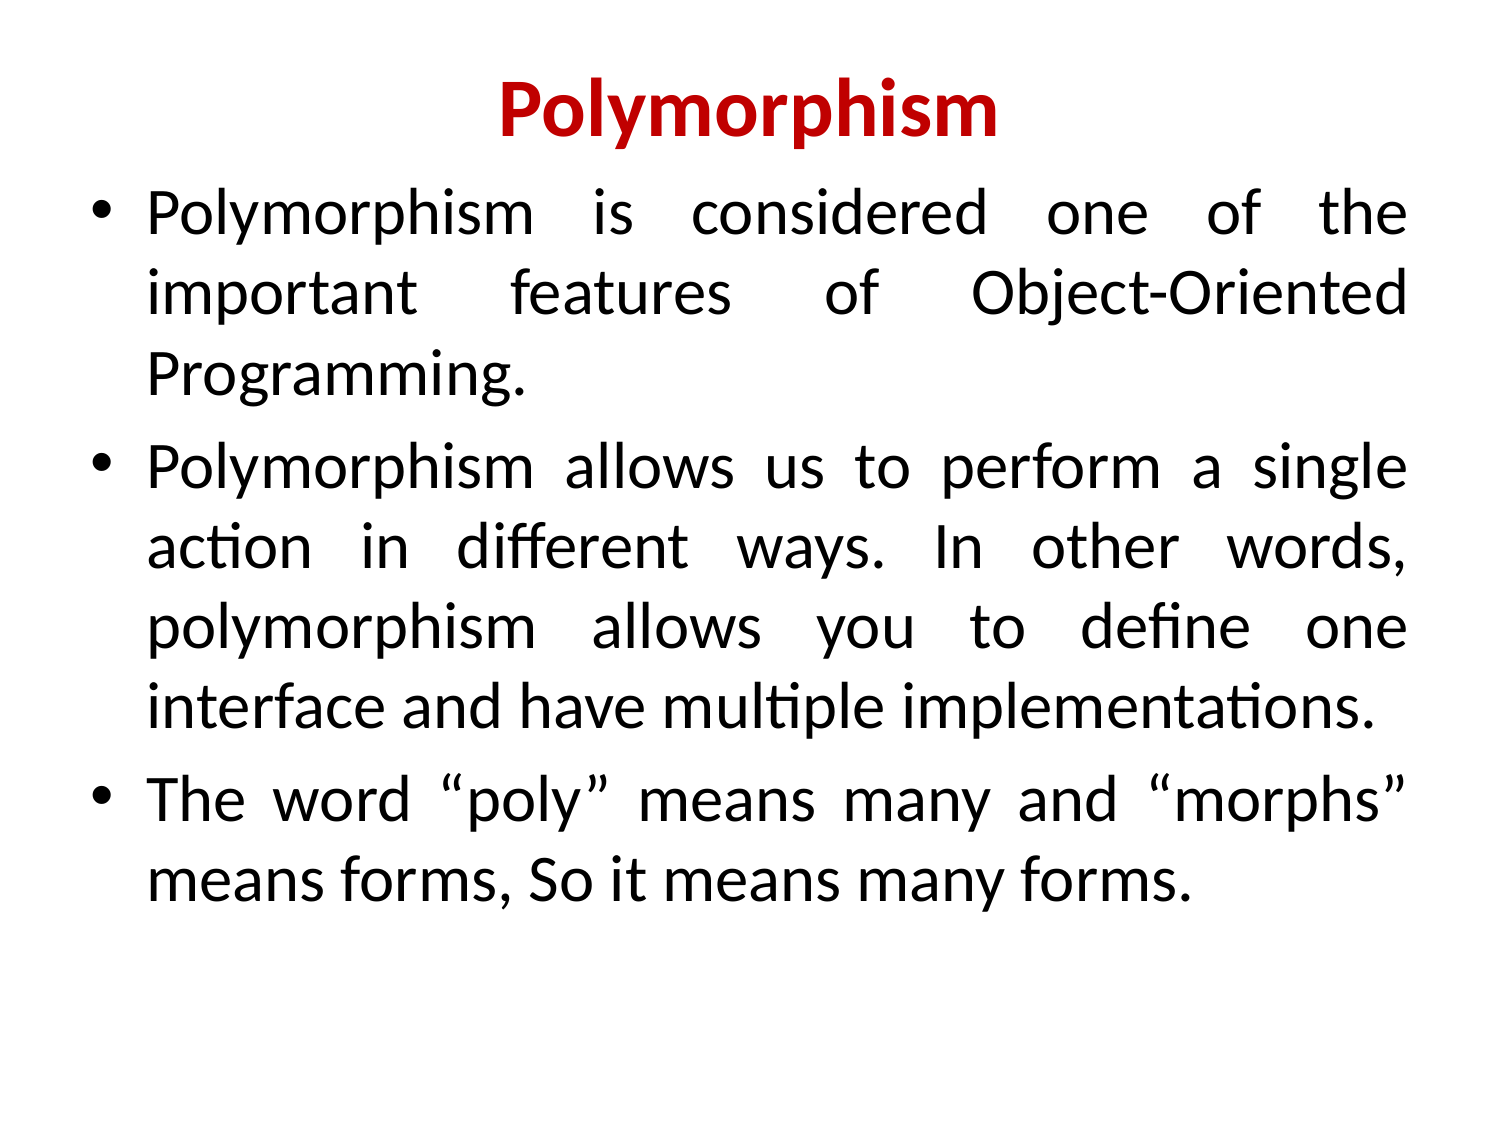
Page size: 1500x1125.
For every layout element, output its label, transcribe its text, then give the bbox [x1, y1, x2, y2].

list Polymorphism is considered one of the important features of Object-Oriented Programming. Polymorphism allows us to perform a single action in different ways. In other words, polymorphism allows you to define one interface and have multiple implementations. The word “poly” means many and “morphs” means forms, So it means many forms. [75, 160, 1425, 1005]
title Polymorphism [75, 45, 1425, 160]
